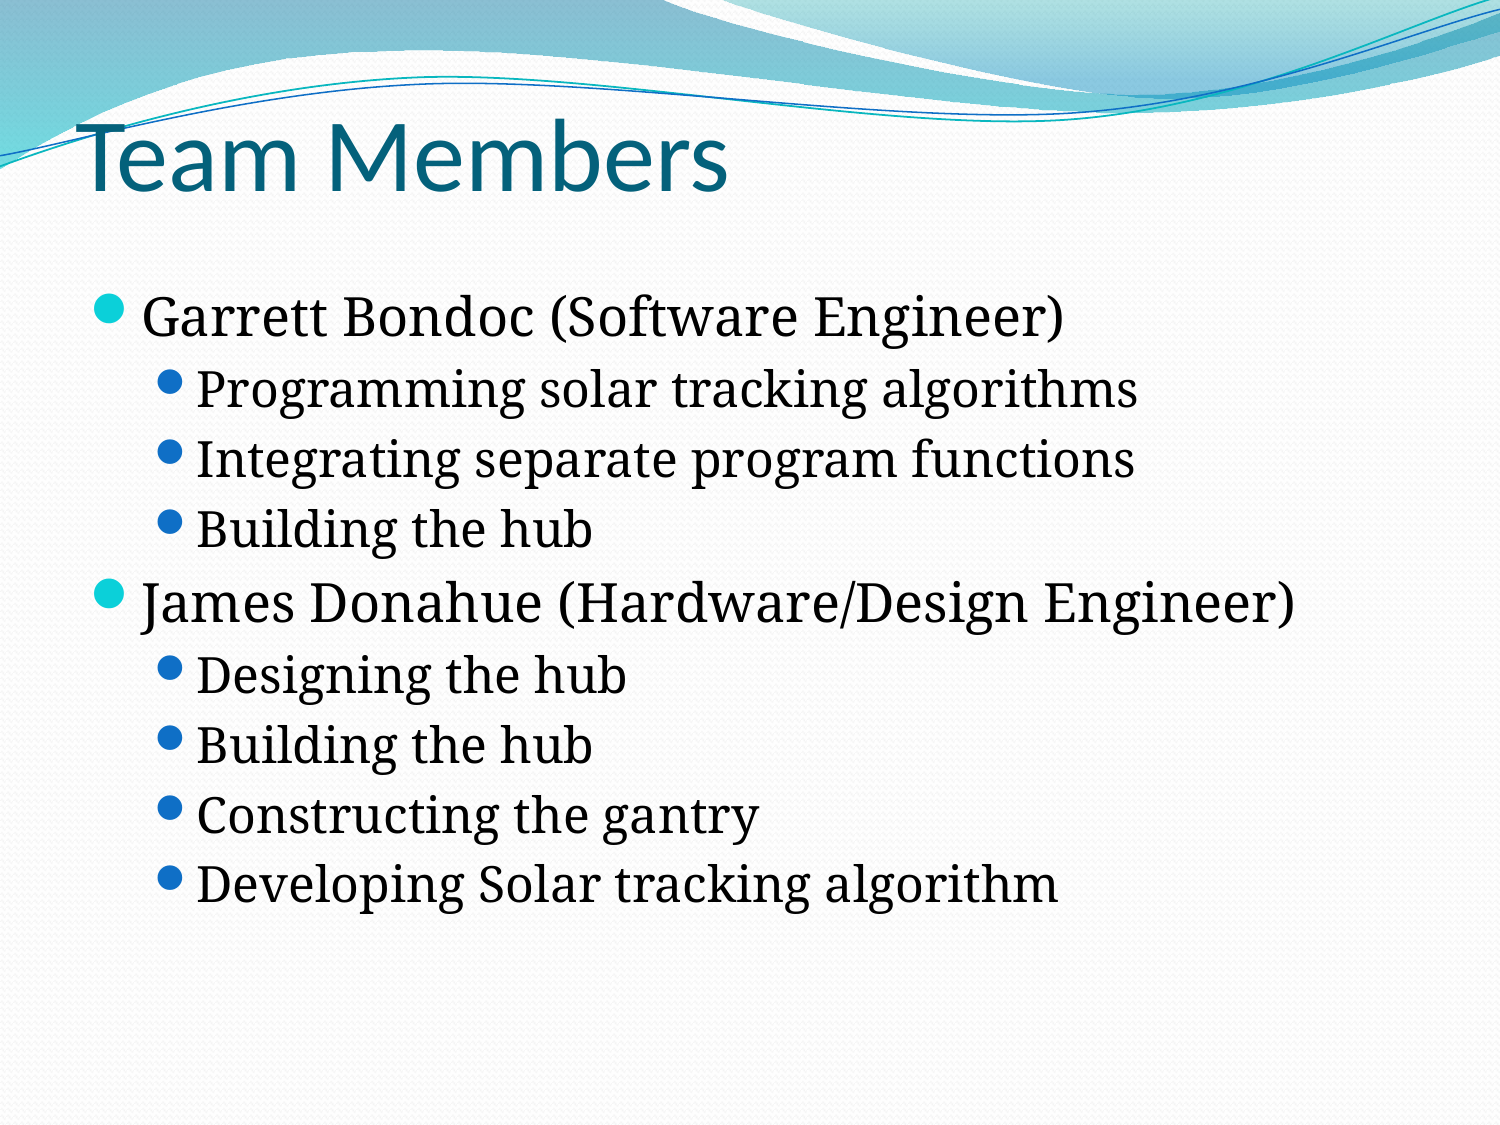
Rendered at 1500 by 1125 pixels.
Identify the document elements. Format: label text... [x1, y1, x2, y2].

list Garrett Bondoc (Software Engineer) Programming solar tracking algorithms Integrating separate program functions Building the hub James Donahue (Hardware/Design Engineer) Designing the hub Building the hub Constructing the gantry Developing Solar tracking algorithm [75, 275, 1425, 995]
title Team Members [75, 24, 1425, 213]
